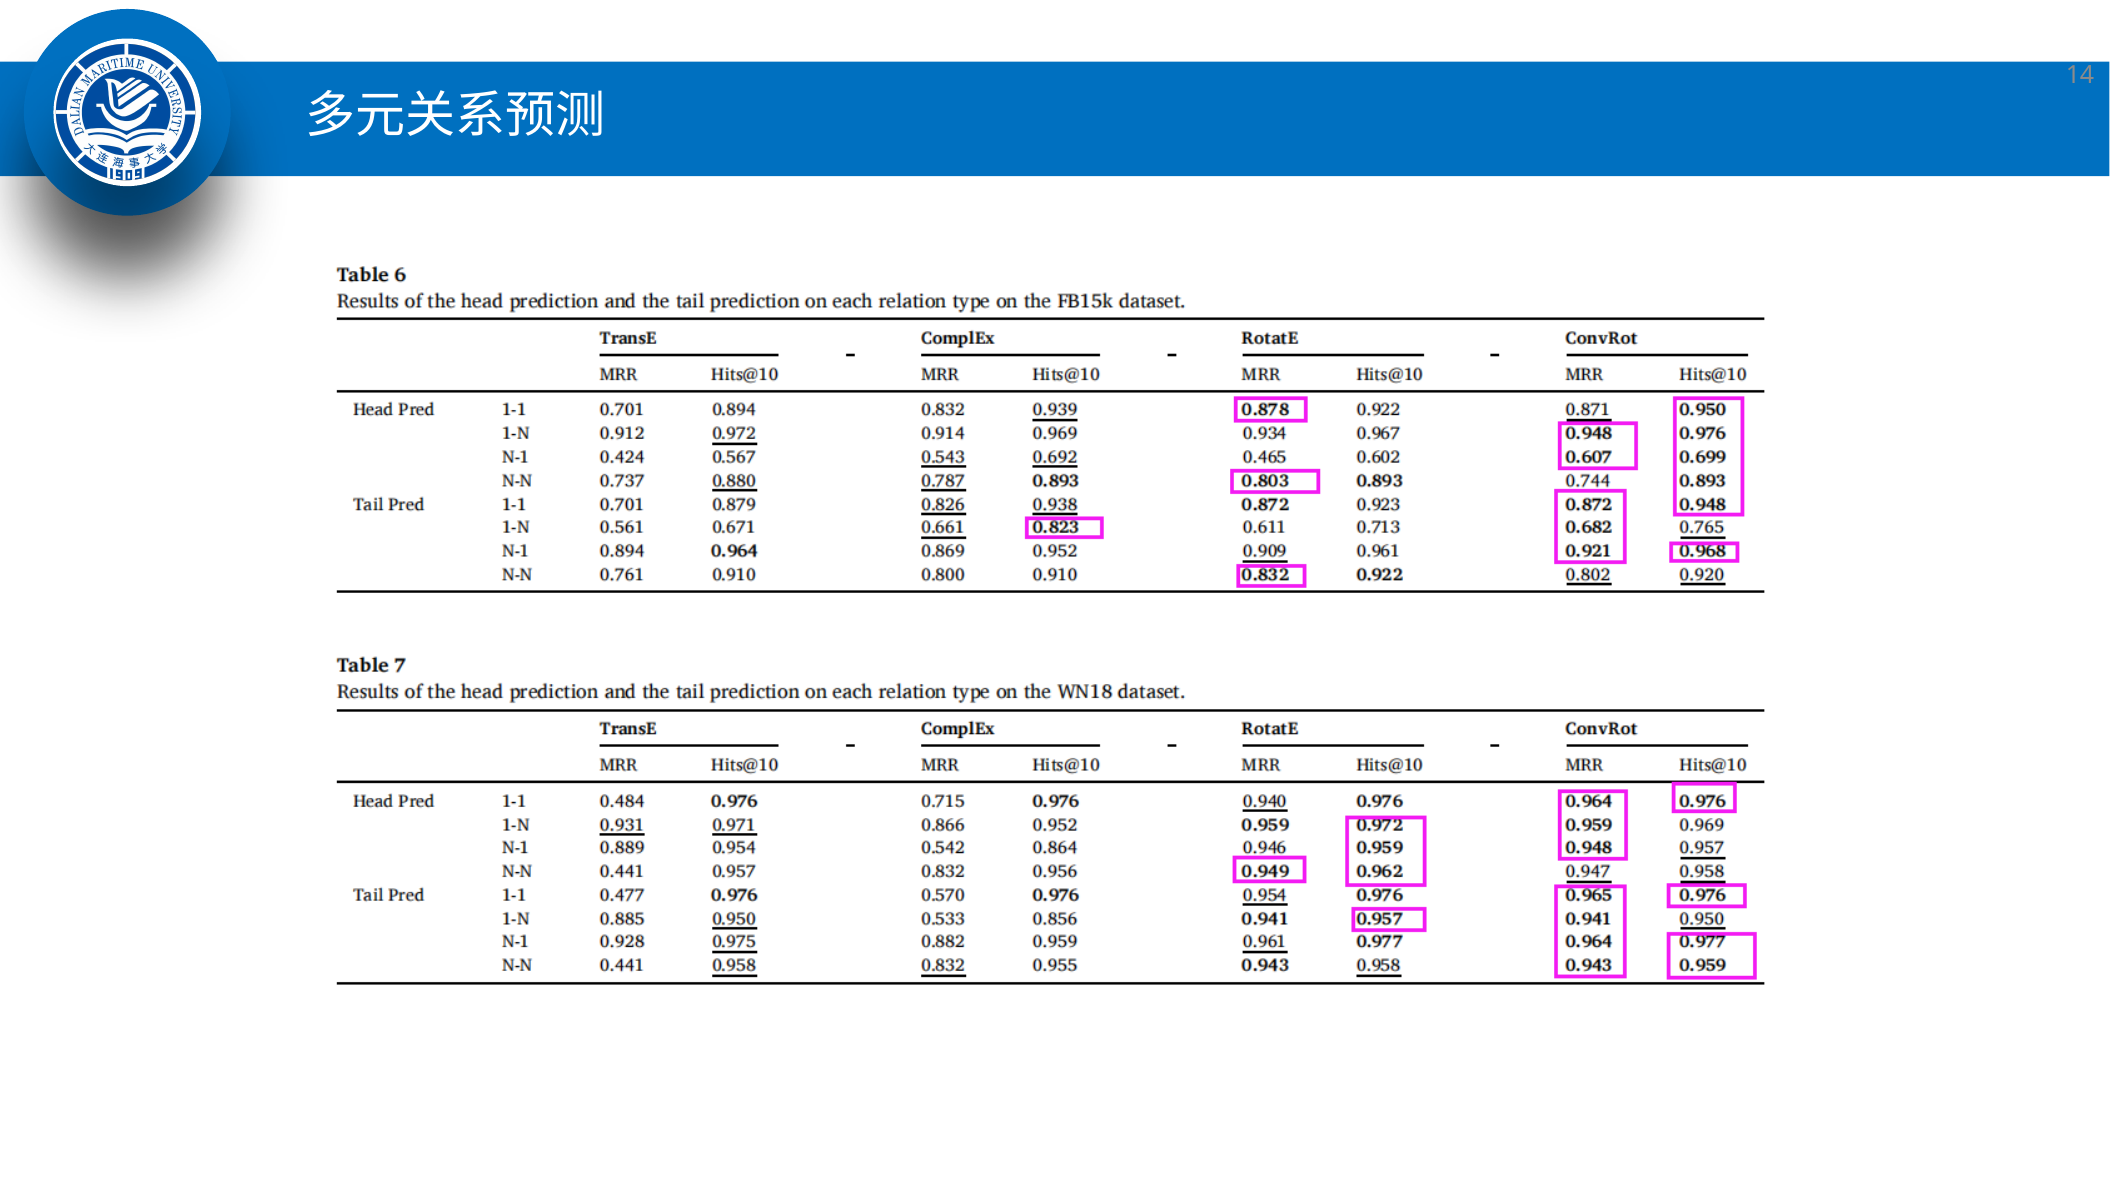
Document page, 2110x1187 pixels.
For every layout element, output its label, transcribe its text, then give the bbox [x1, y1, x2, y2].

slide_number 14 [2006, 43, 2110, 108]
picture [322, 250, 1832, 1011]
list 多元关系预测 [290, 74, 810, 158]
picture [50, 38, 201, 186]
